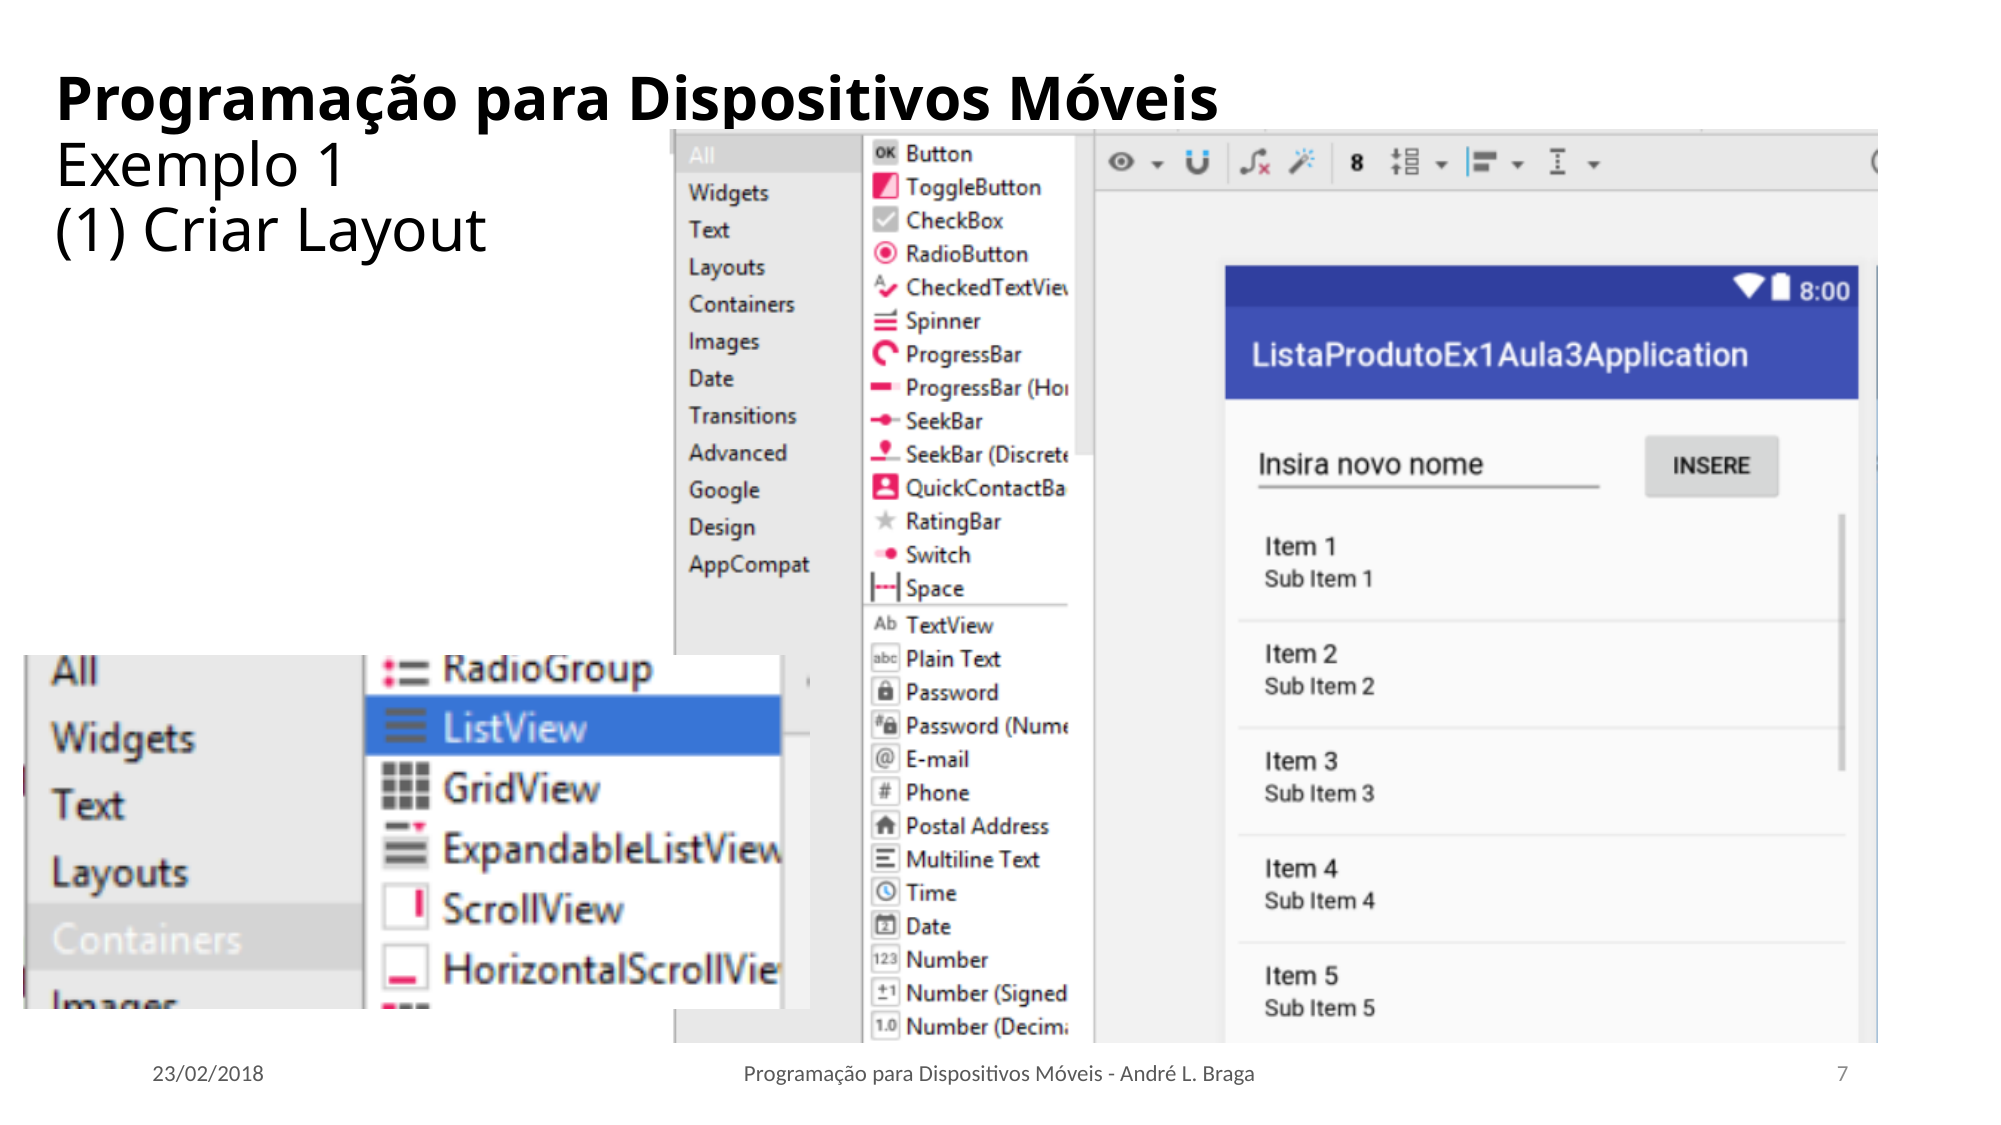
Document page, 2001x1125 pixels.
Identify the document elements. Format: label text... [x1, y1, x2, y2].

title Programação para Dispositivos Móveis Exemplo 1 (1) Criar Layout [40, 60, 1816, 273]
slide_number 7 [1413, 1043, 1864, 1103]
picture [23, 129, 1878, 1043]
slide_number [137, 1042, 588, 1103]
footer Programação para Dispositivos Móveis - André L. Braga [662, 1042, 1338, 1103]
